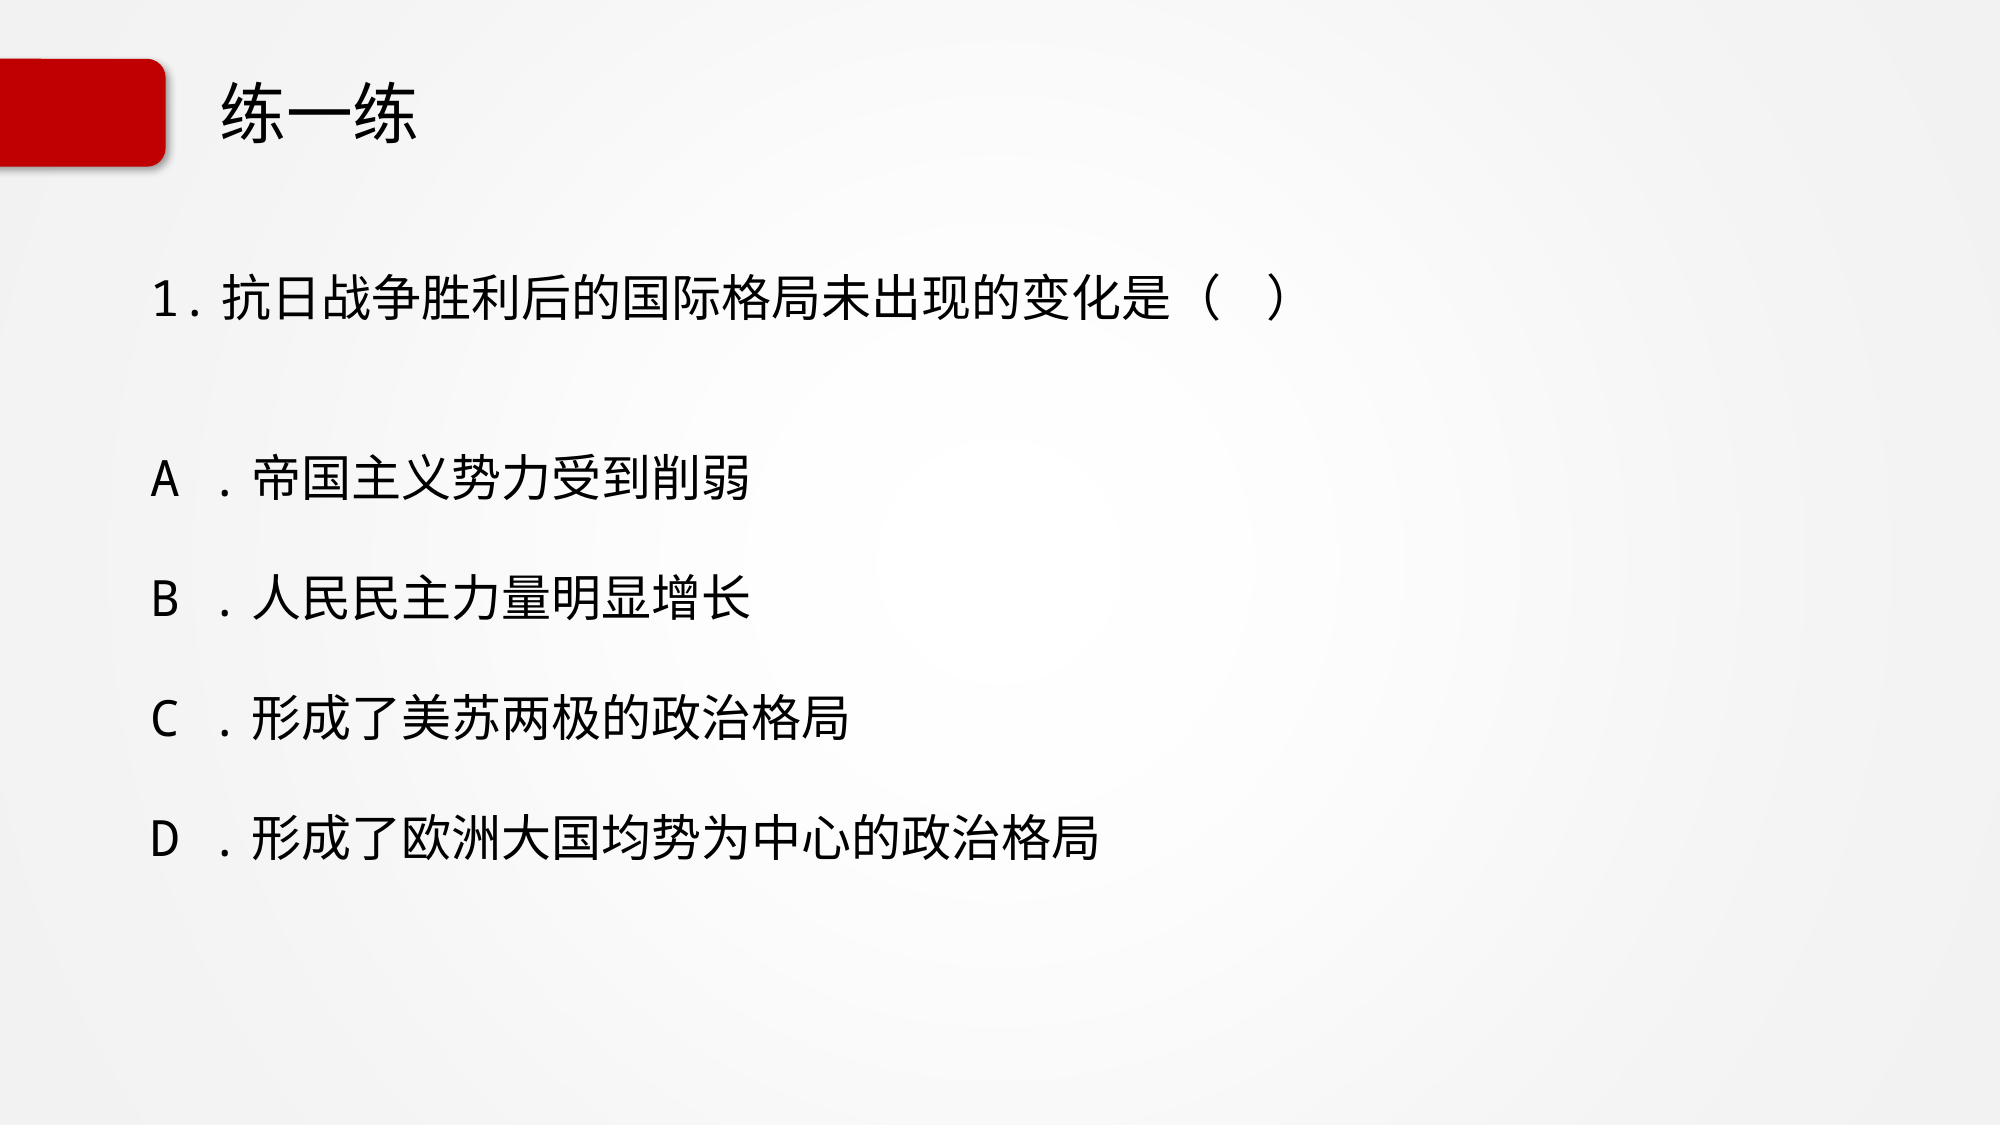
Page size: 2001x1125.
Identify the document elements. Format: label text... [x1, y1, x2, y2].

text_box 1.抗日战争胜利后的国际格局未出现的变化是（ ） A .帝国主义势力受到削弱 B .人民民主力量明显增长 C .形成了美苏两极的政治格局 D .形成了欧洲大国均势为中心的政治格局 [134, 259, 1877, 874]
title 练一练 [204, 72, 1877, 162]
picture [0, 0, 2000, 1125]
